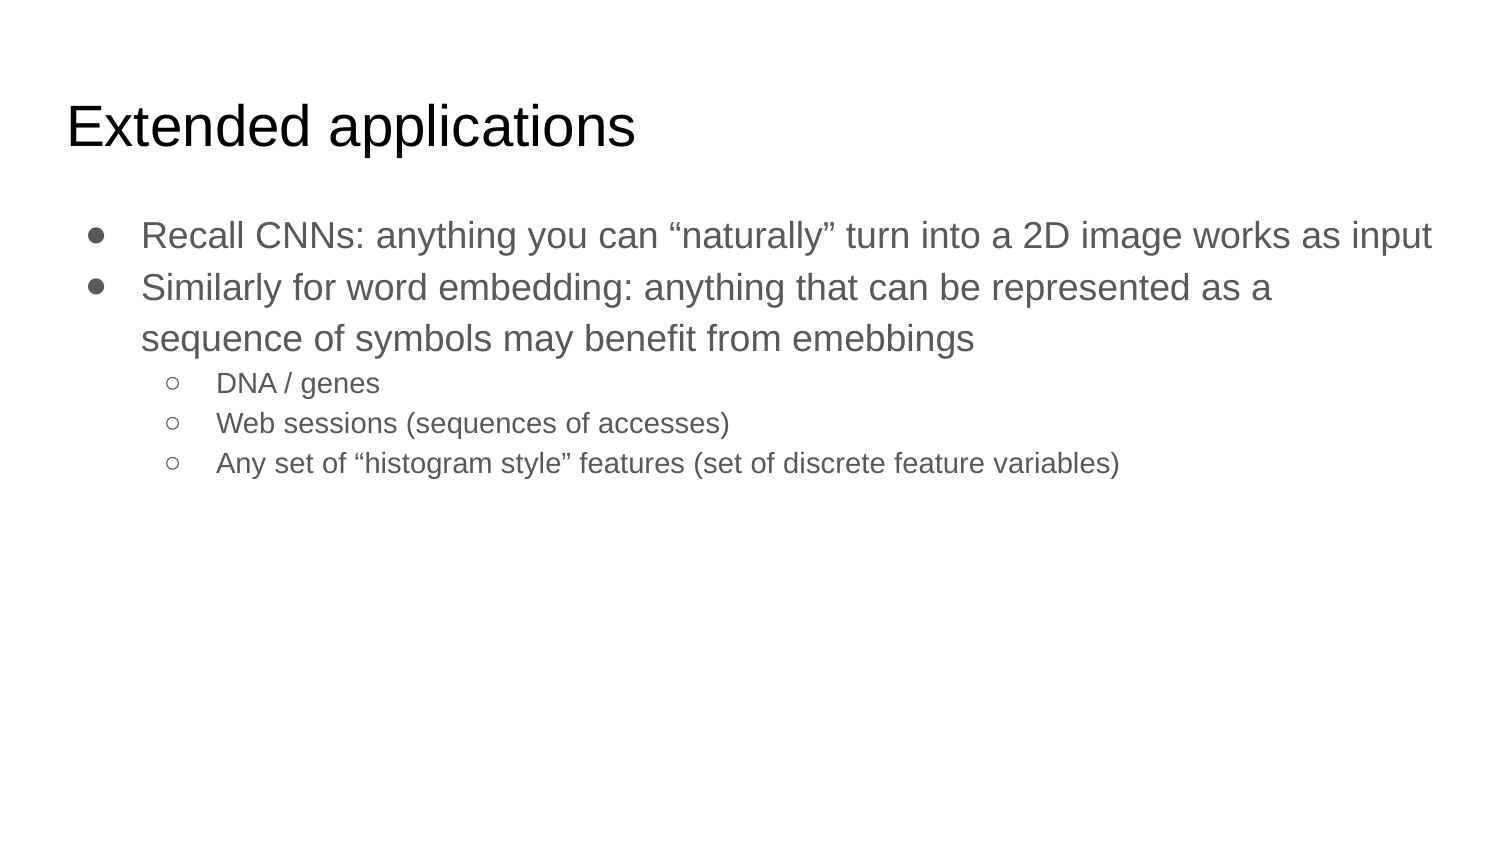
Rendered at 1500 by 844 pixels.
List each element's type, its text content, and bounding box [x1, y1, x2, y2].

title Extended applications [51, 72, 1449, 167]
list Recall CNNs: anything you can “naturally” turn into a 2D image works as input Similarly for word embedding: anything that can be represented as a sequence of symbols may benefit from emebbings DNA / genes Web sessions (sequences of accesses) Any set of “histogram style” features (set of discrete feature variables) [51, 189, 1449, 750]
